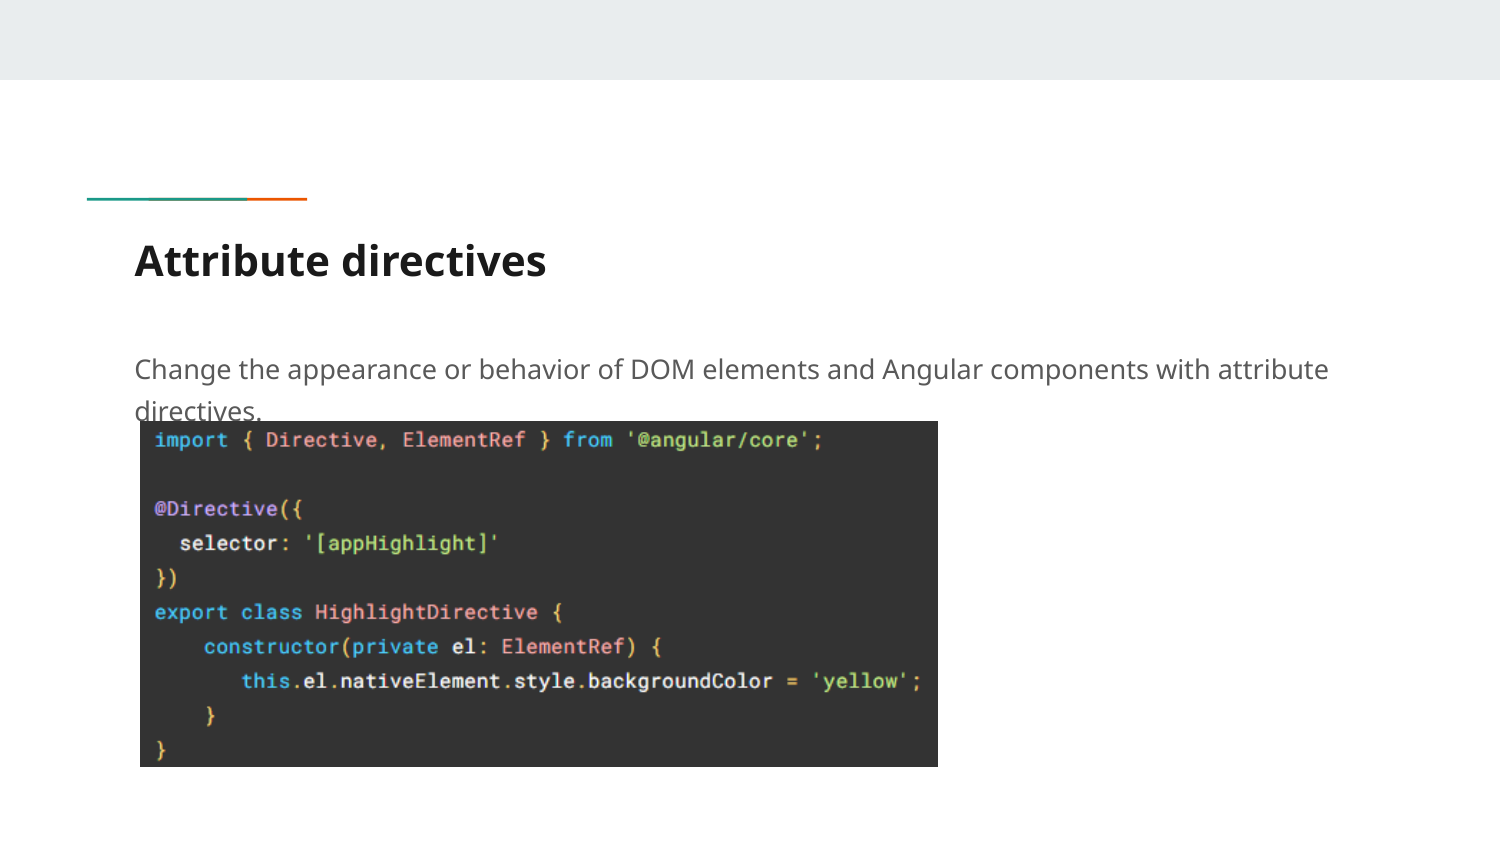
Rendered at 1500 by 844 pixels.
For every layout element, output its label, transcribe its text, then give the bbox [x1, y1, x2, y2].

picture [139, 421, 939, 768]
list Change the appearance or behavior of DOM elements and Angular components with attribute directives. [119, 330, 1381, 701]
title Attribute directives [119, 216, 1381, 305]
